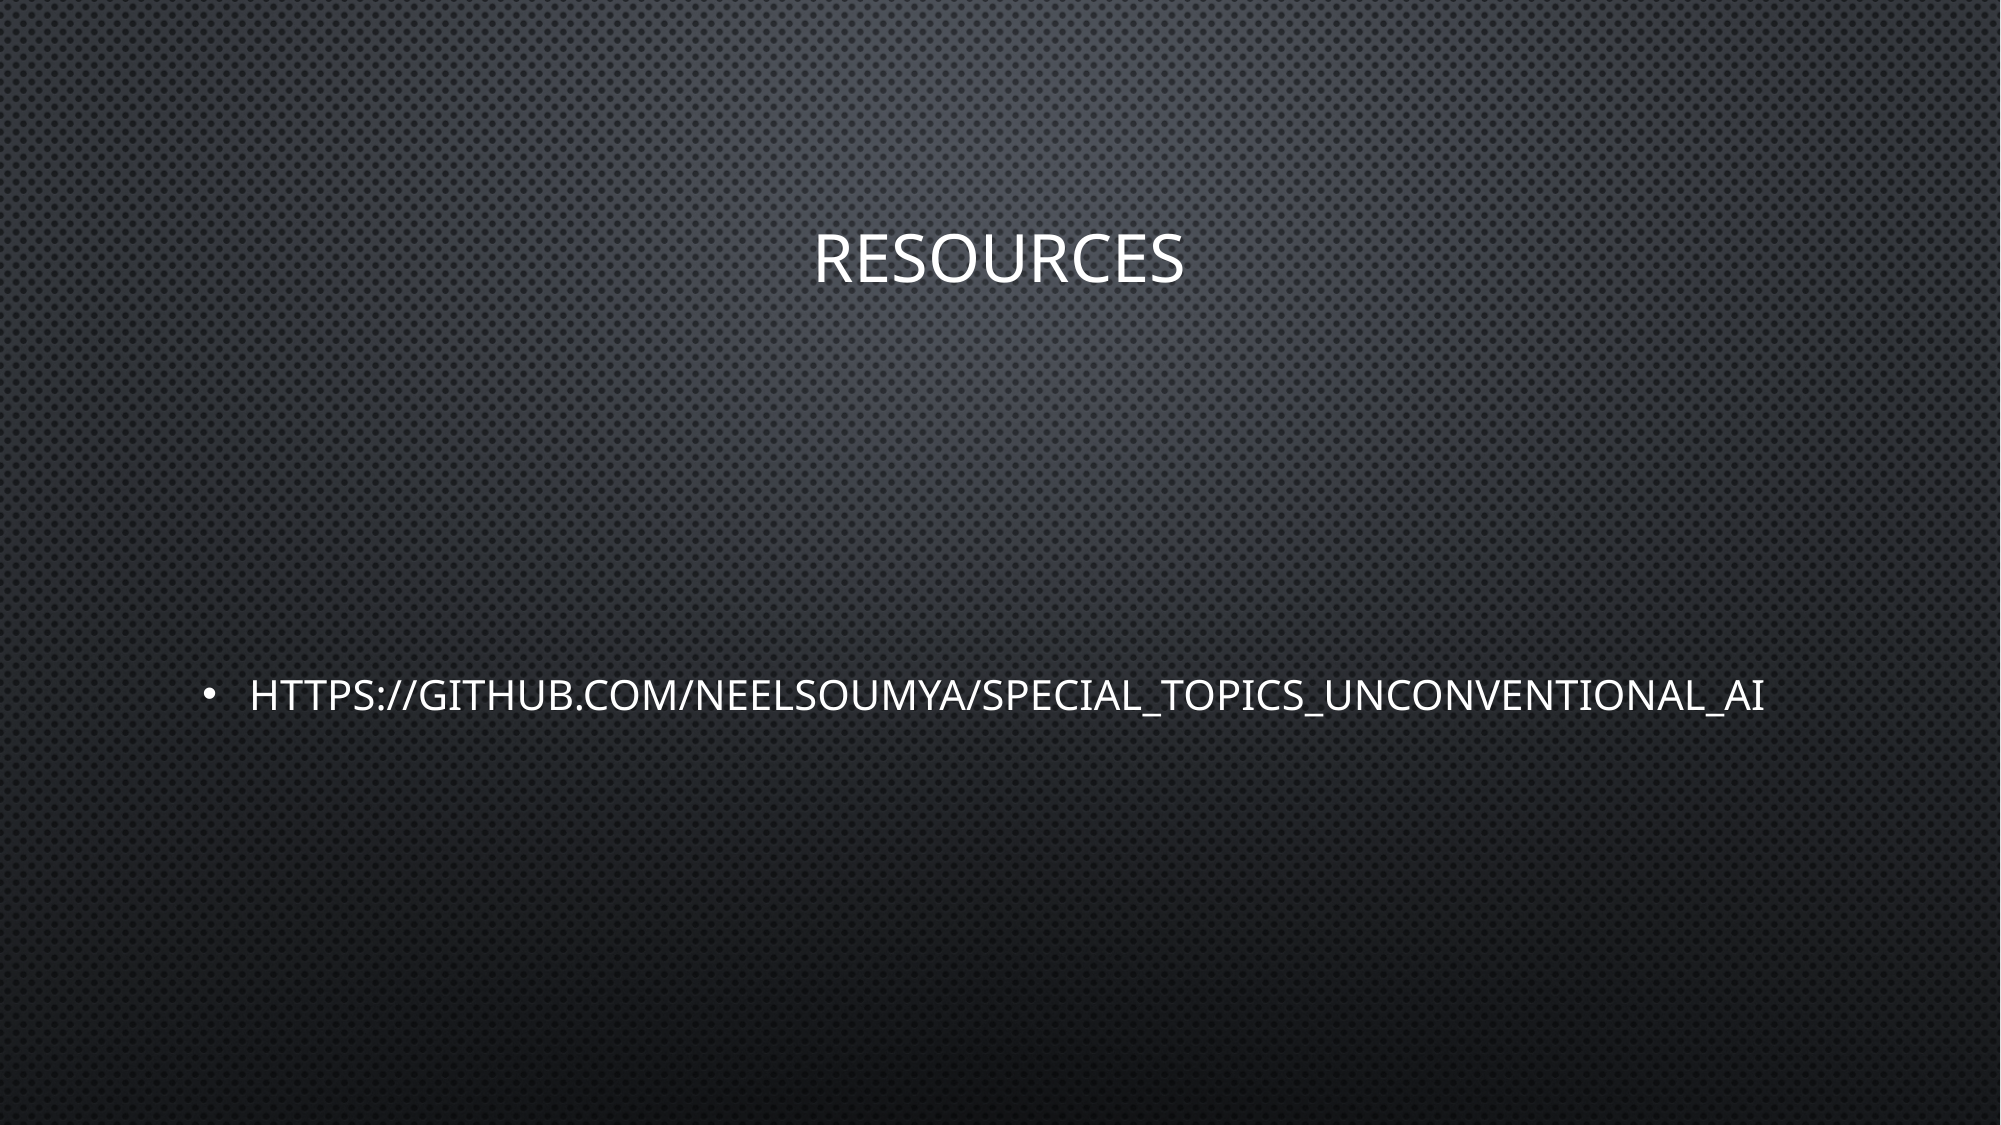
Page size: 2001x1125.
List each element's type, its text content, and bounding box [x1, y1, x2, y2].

list https://github.com/neelsoumya/special_topics_unconventional_AI [187, 437, 1813, 950]
title resources [187, 99, 1813, 413]
